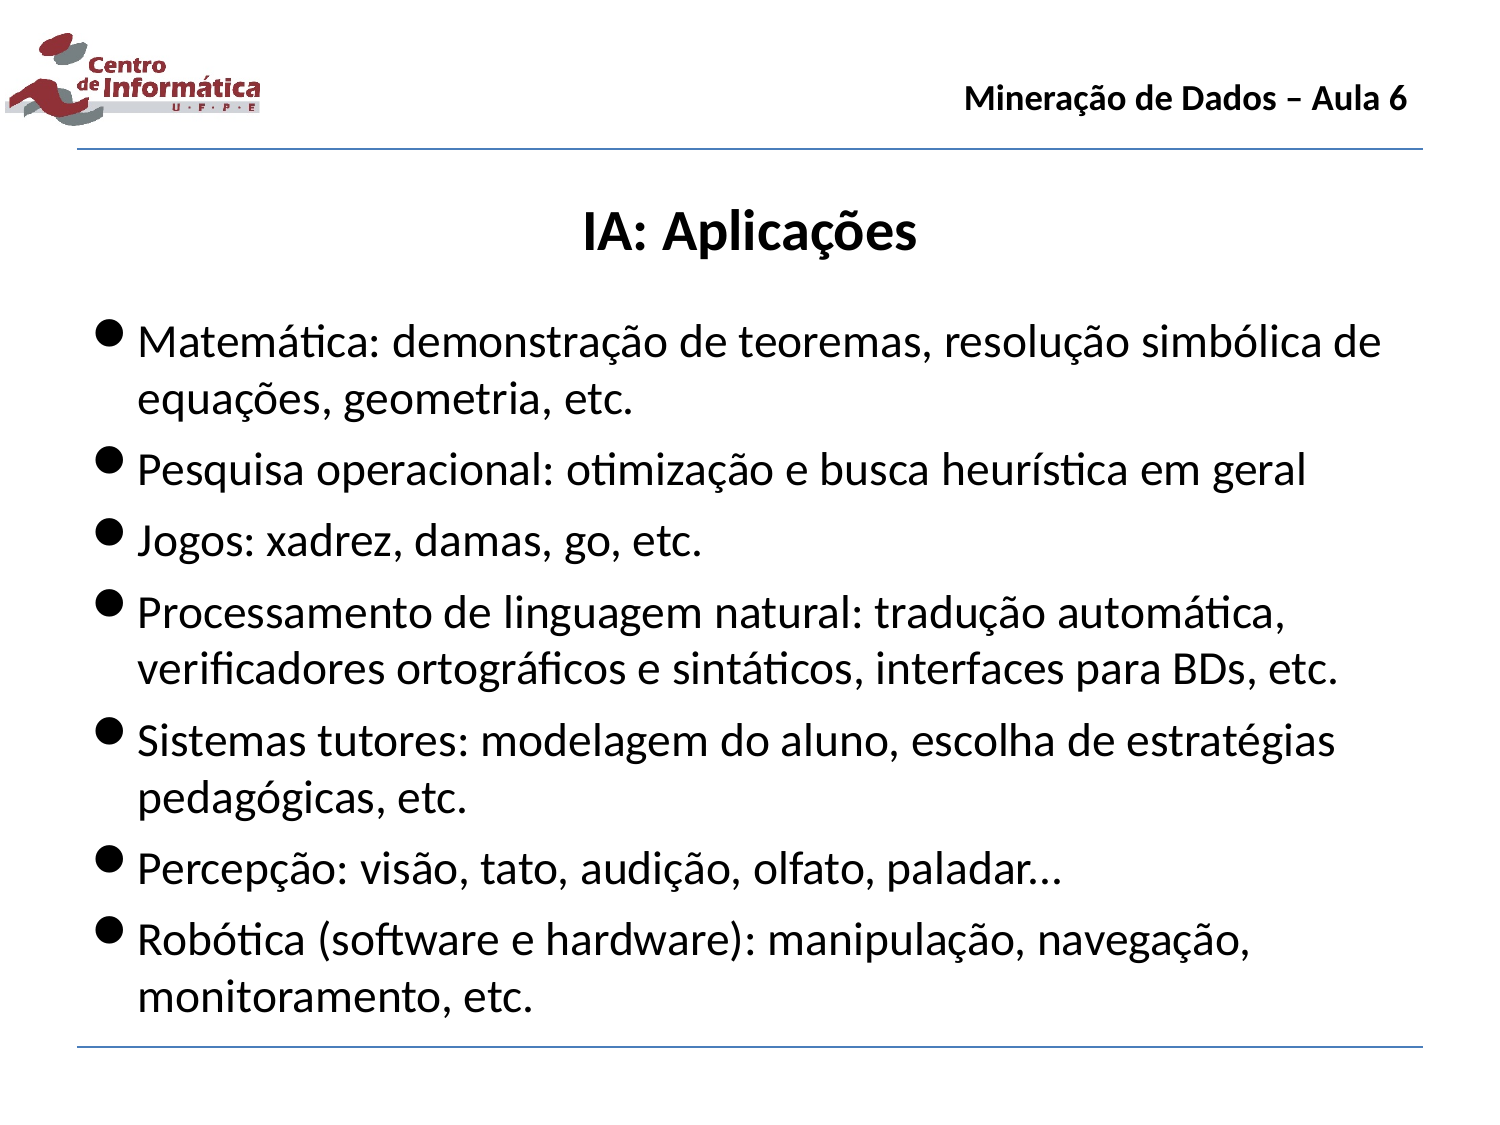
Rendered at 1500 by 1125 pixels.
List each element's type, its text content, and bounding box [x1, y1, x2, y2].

list Matemática: demonstração de teoremas, resolução simbólica de equações, geometria, etc. Pesquisa operacional: otimização e busca heurística em geral Jogos: xadrez, damas, go, etc. Processamento de linguagem natural: tradução automática, verificadores ortográficos e sintáticos, interfaces para BDs, etc. Sistemas tutores: modelagem do aluno, escolha de estratégias pedagógicas, etc. Percepção: visão, tato, audição, olfato, paladar... Robótica (software e hardware): manipulação, navegação, monitoramento, etc. [76, 302, 1424, 1035]
picture [5, 33, 260, 126]
list IA: Aplicações [76, 184, 1424, 267]
list Mineração de Dados – Aula 6 [301, 66, 1424, 126]
